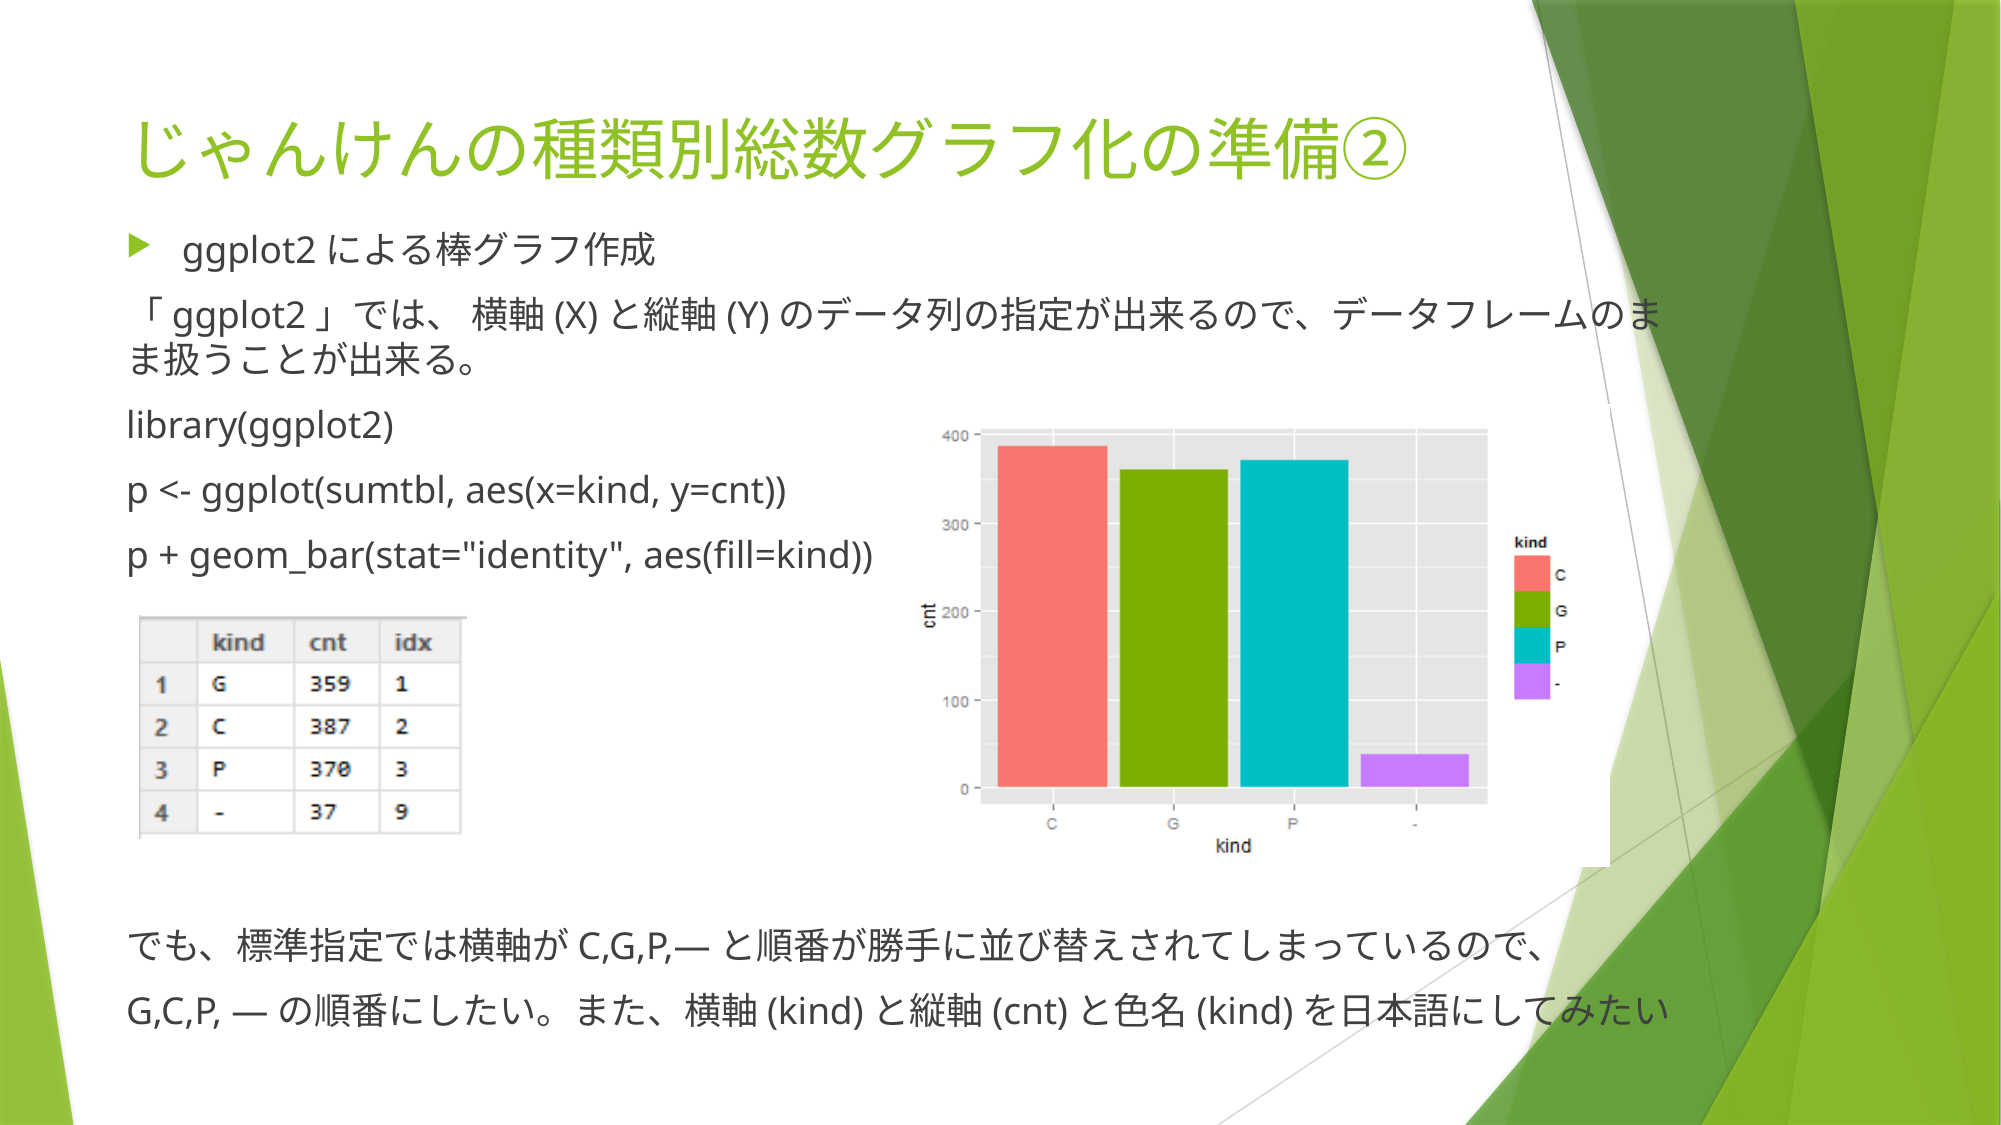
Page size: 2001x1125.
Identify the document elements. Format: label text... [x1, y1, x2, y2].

picture [138, 614, 468, 840]
title じゃんけんの種類別総数グラフ化の準備② [111, 99, 1536, 216]
picture [897, 403, 1610, 868]
list ggplot2による棒グラフ作成 「ggplot2」では、 横軸(X)と縦軸(Y)のデータ列の指定が出来るので、データフレームのまま扱うことが出来る。 library(ggplot2) p <- ggplot(sumtbl, aes(x=kind, y=cnt)) p + geom_bar(stat="identity", aes(fill=kind)) でも、標準指定では横軸がC,G,P,―と順番が勝手に並び替えされてしまっているので、 G,C,P, ―の順番にしたい。また、横軸(kind)と縦軸(cnt)と色名(kind)を日本語にしてみたい [111, 219, 1701, 1053]
